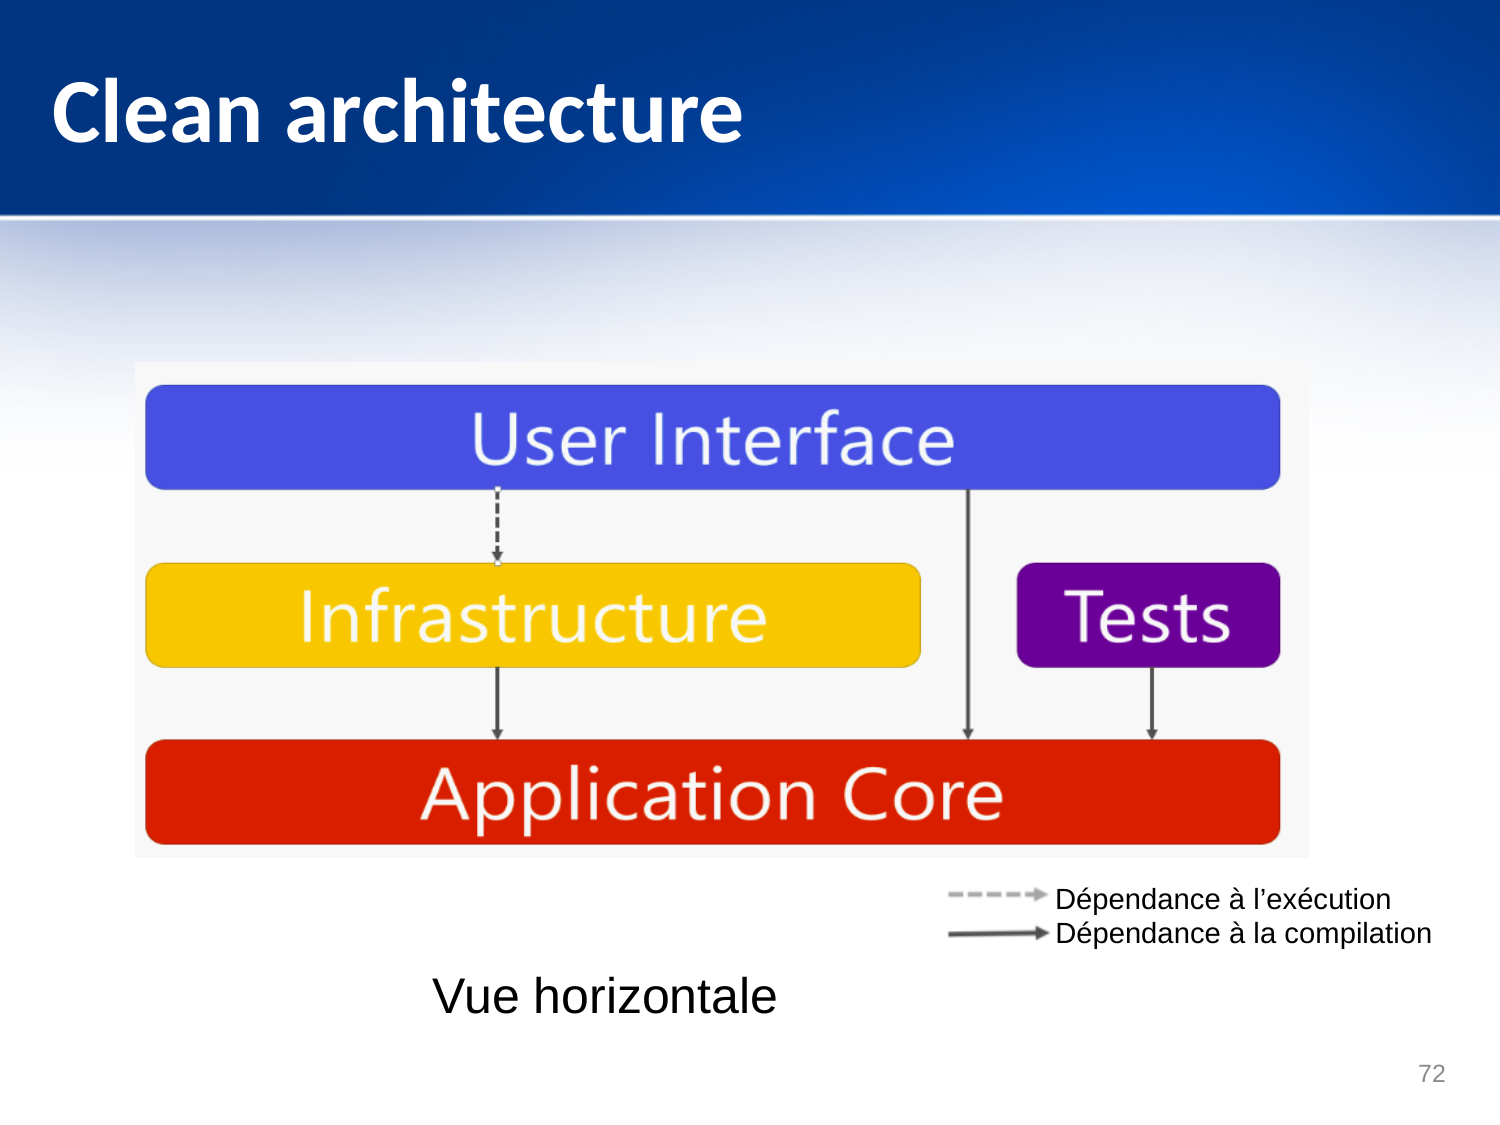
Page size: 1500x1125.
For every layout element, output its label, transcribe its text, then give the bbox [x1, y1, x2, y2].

picture [0, 0, 1500, 1125]
text_box Dépendance à la compilation [1075, 907, 1456, 957]
title Clean architecture [37, 12, 1225, 200]
text_box Dépendance à l’exécution [1076, 872, 1416, 923]
text_box Vue horizontale [418, 956, 793, 1032]
slide_number 72 [1111, 1042, 1462, 1103]
